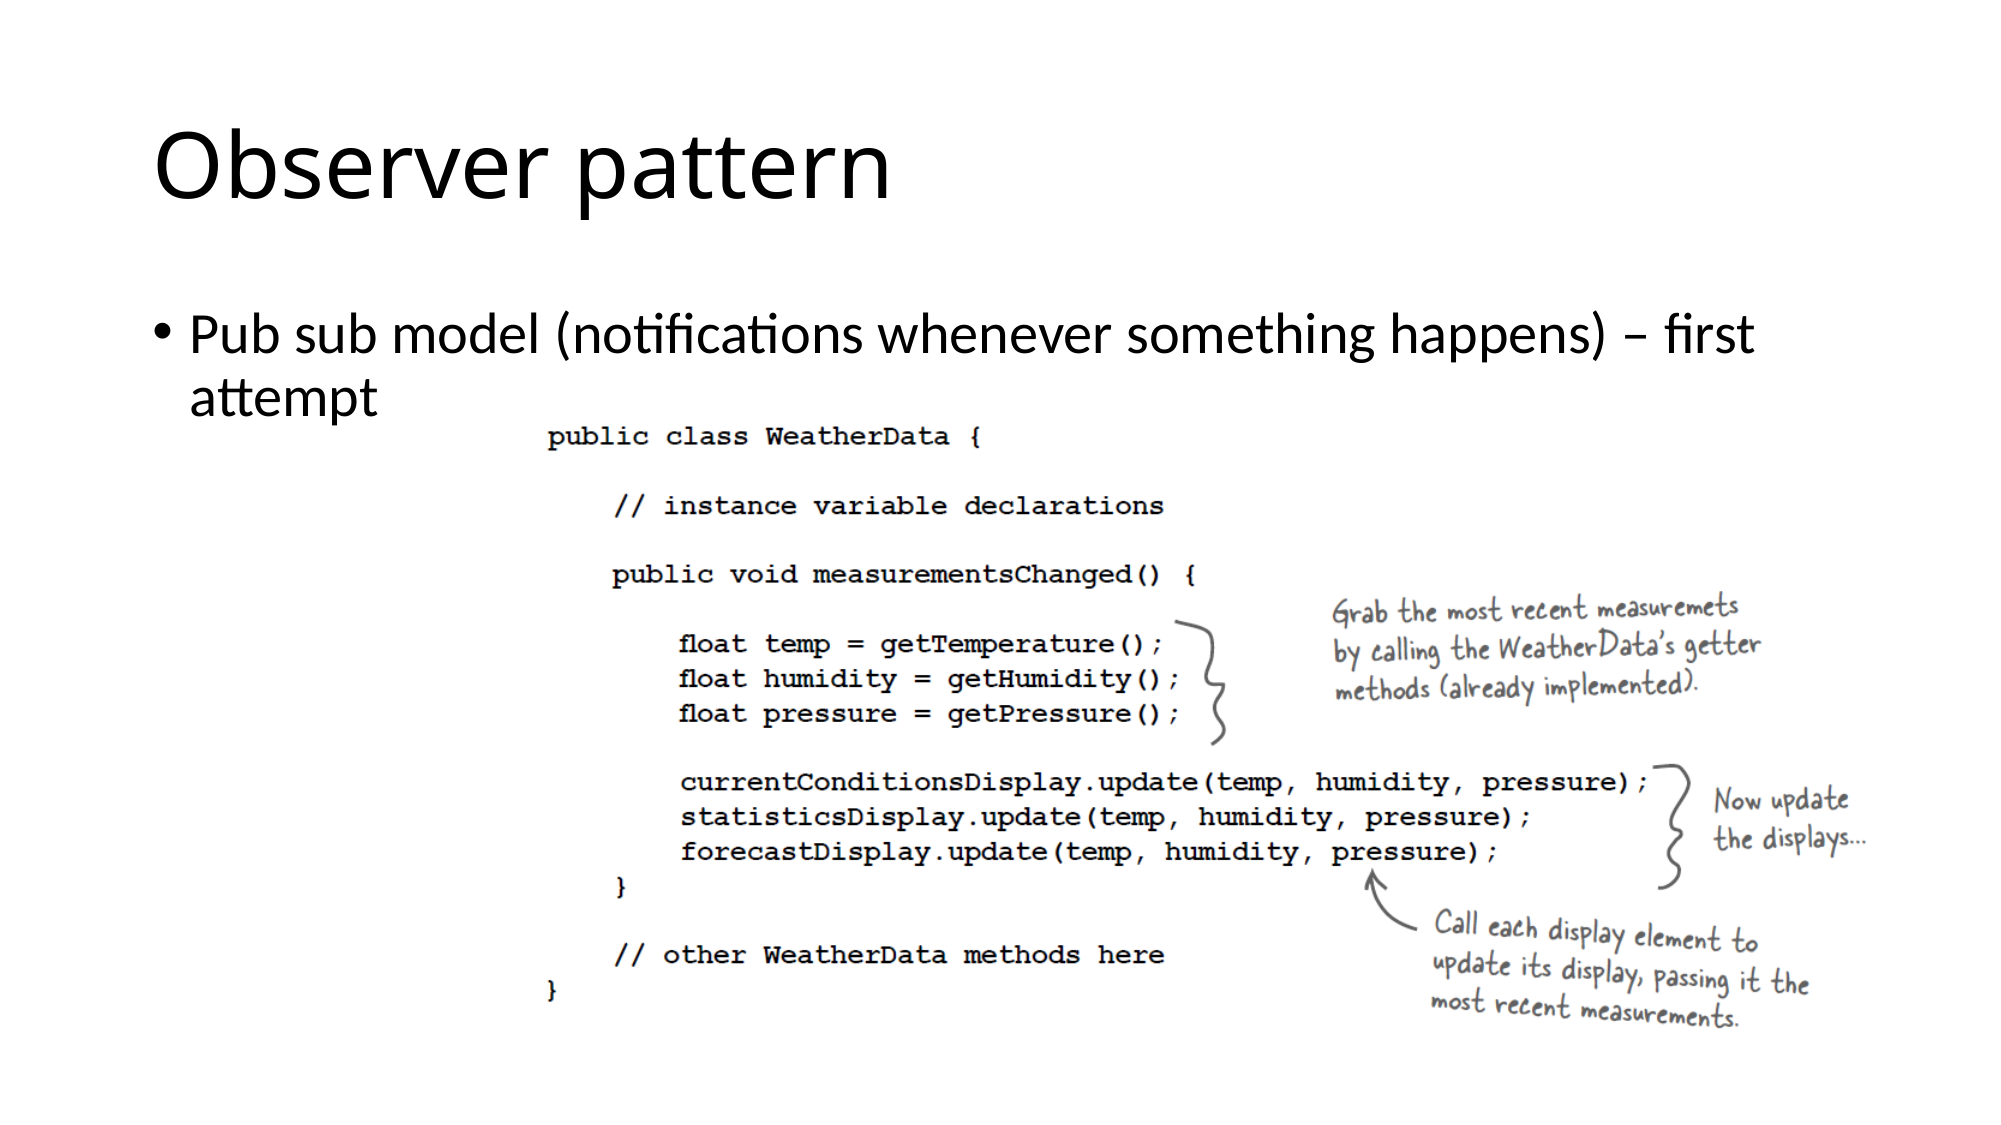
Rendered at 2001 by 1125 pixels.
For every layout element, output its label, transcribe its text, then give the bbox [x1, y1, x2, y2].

title Observer pattern [137, 59, 1863, 278]
picture [441, 375, 1902, 1075]
list Pub sub model (notifications whenever something happens) – first attempt [137, 295, 1863, 1009]
